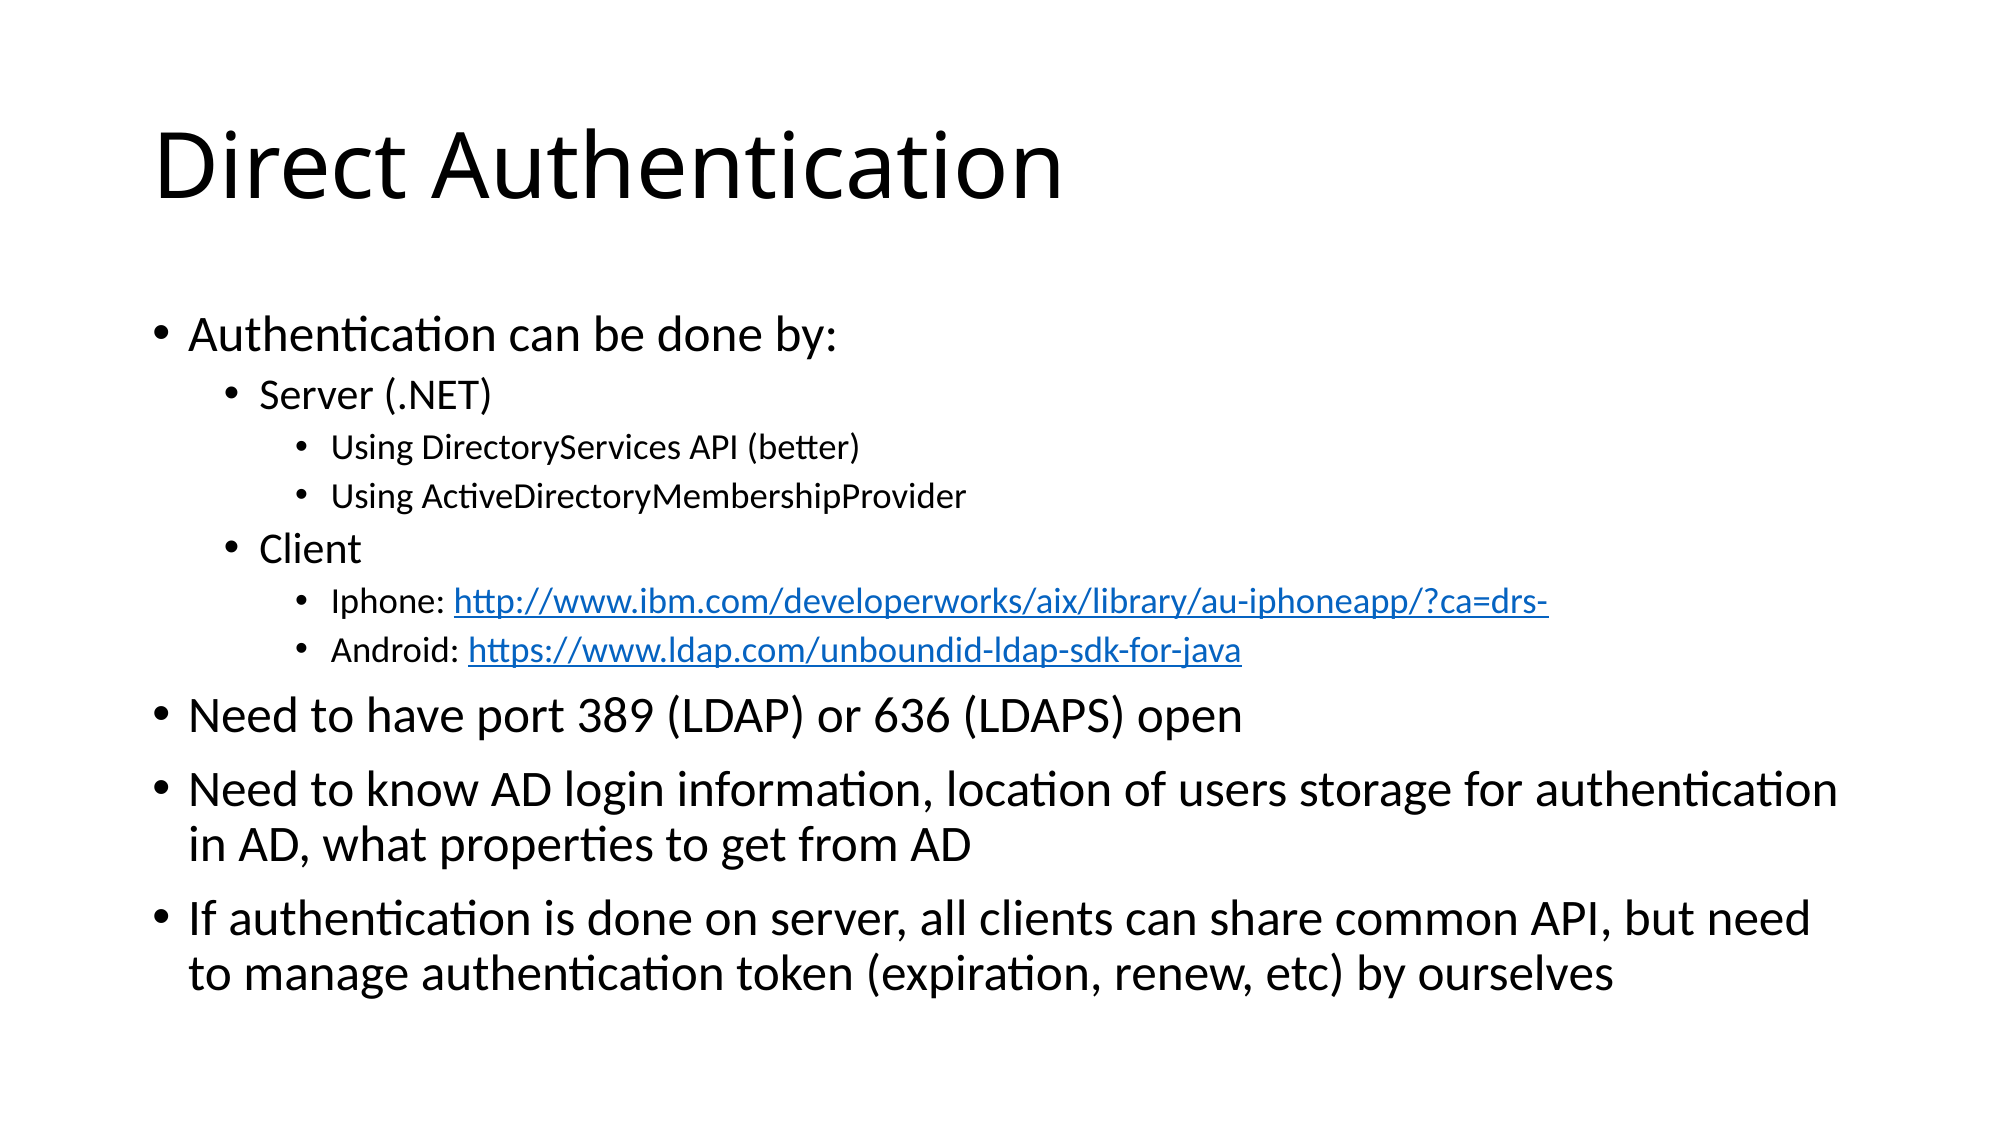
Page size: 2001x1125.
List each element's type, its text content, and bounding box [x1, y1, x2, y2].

list Authentication can be done by: Server (.NET) Using DirectoryServices API (better) Using ActiveDirectoryMembershipProvider Client Iphone: http://www.ibm.com/developerworks/aix/library/au-iphoneapp/?ca=drs- Android: https://www.ldap.com/unboundid-ldap-sdk-for-java Need to have port 389 (LDAP) or 636 (LDAPS) open Need to know AD login information, location of users storage for authentication in AD, what properties to get from AD If authentication is done on server, all clients can share common API, but need to manage authentication token (expiration, renew, etc) by ourselves [137, 299, 1863, 1014]
title Direct Authentication [137, 59, 1863, 278]
